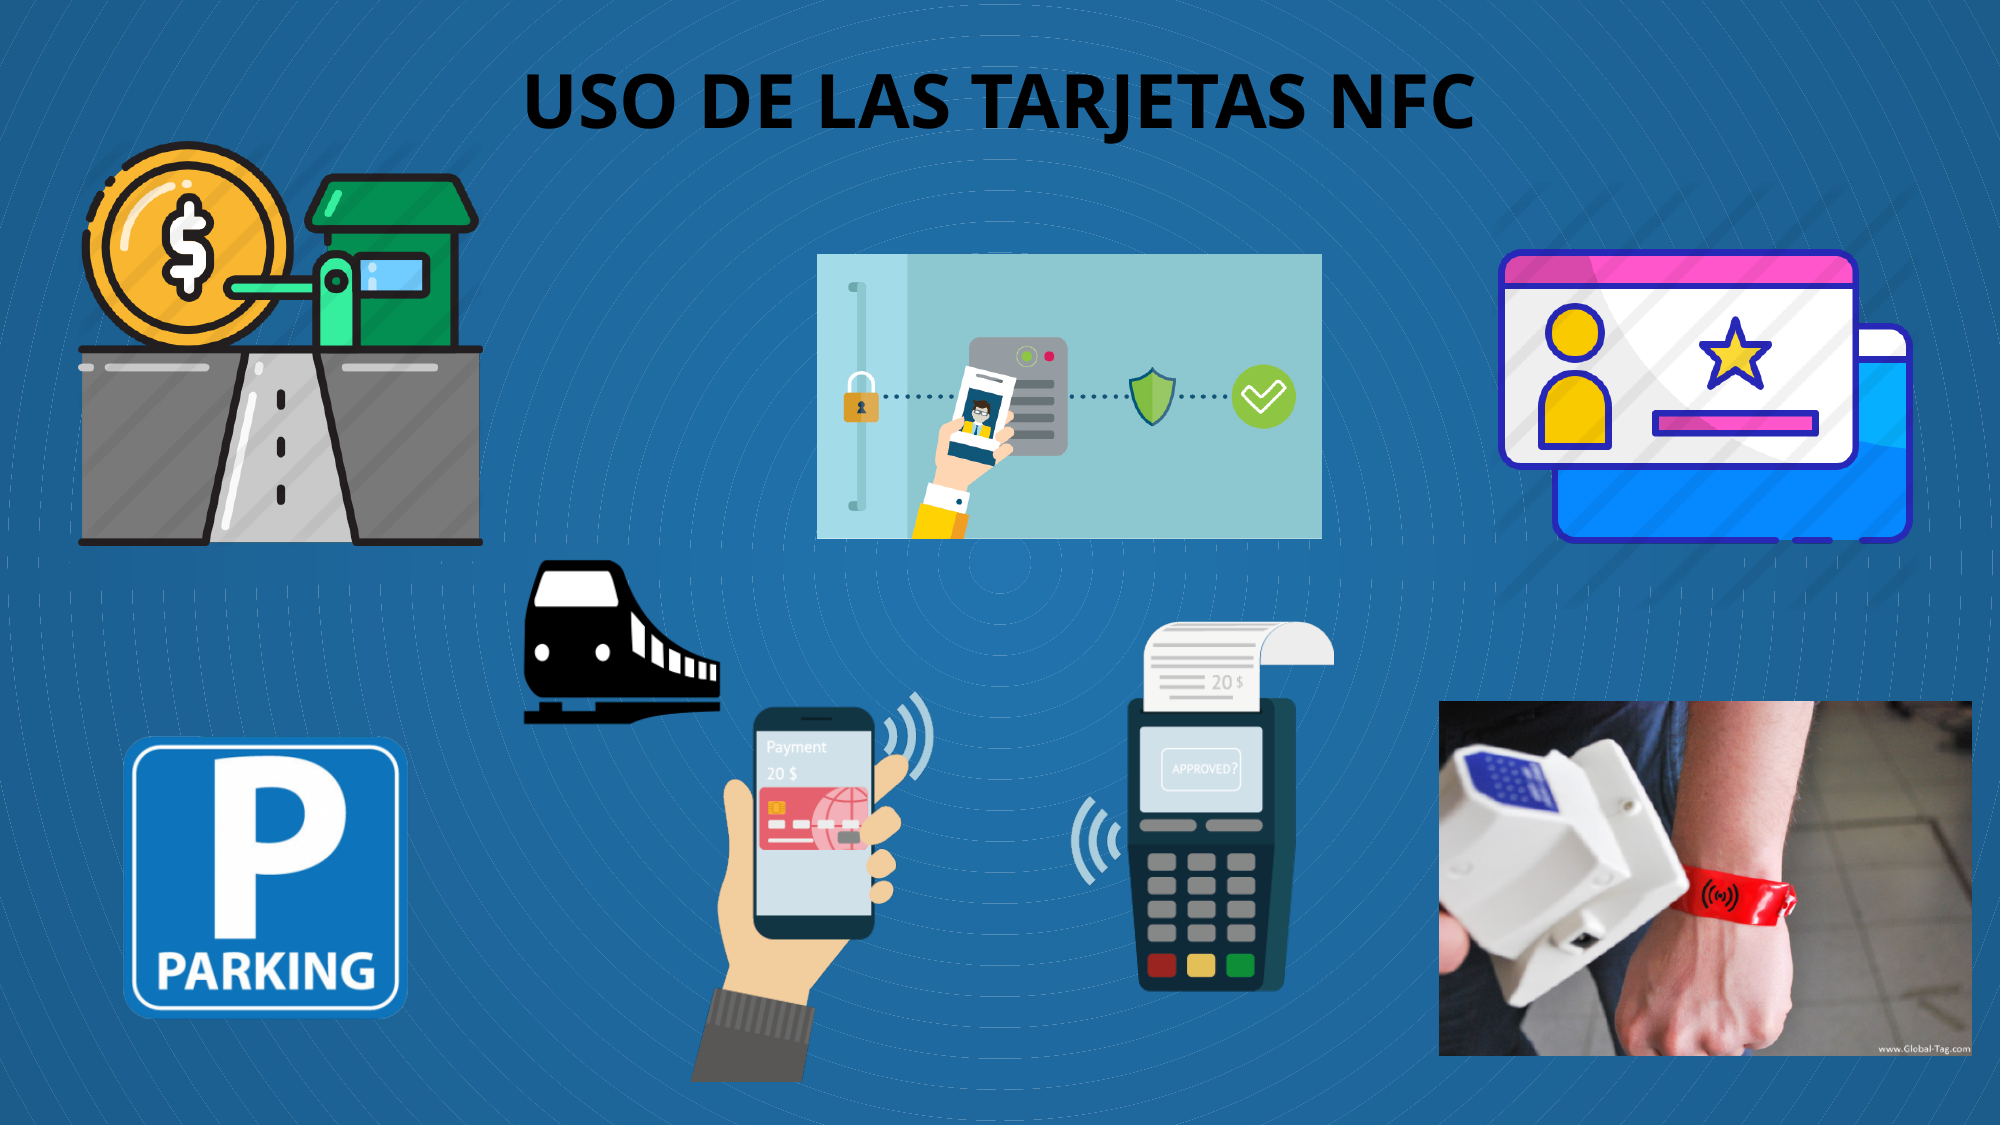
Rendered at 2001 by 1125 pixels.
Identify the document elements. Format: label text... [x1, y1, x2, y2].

picture [1491, 182, 1920, 611]
picture [78, 141, 483, 546]
picture [508, 530, 1335, 1082]
picture [817, 253, 1322, 539]
title Uso de las tarjetas nfc [0, 0, 2000, 197]
picture [104, 729, 418, 1028]
picture [1439, 700, 1972, 1056]
